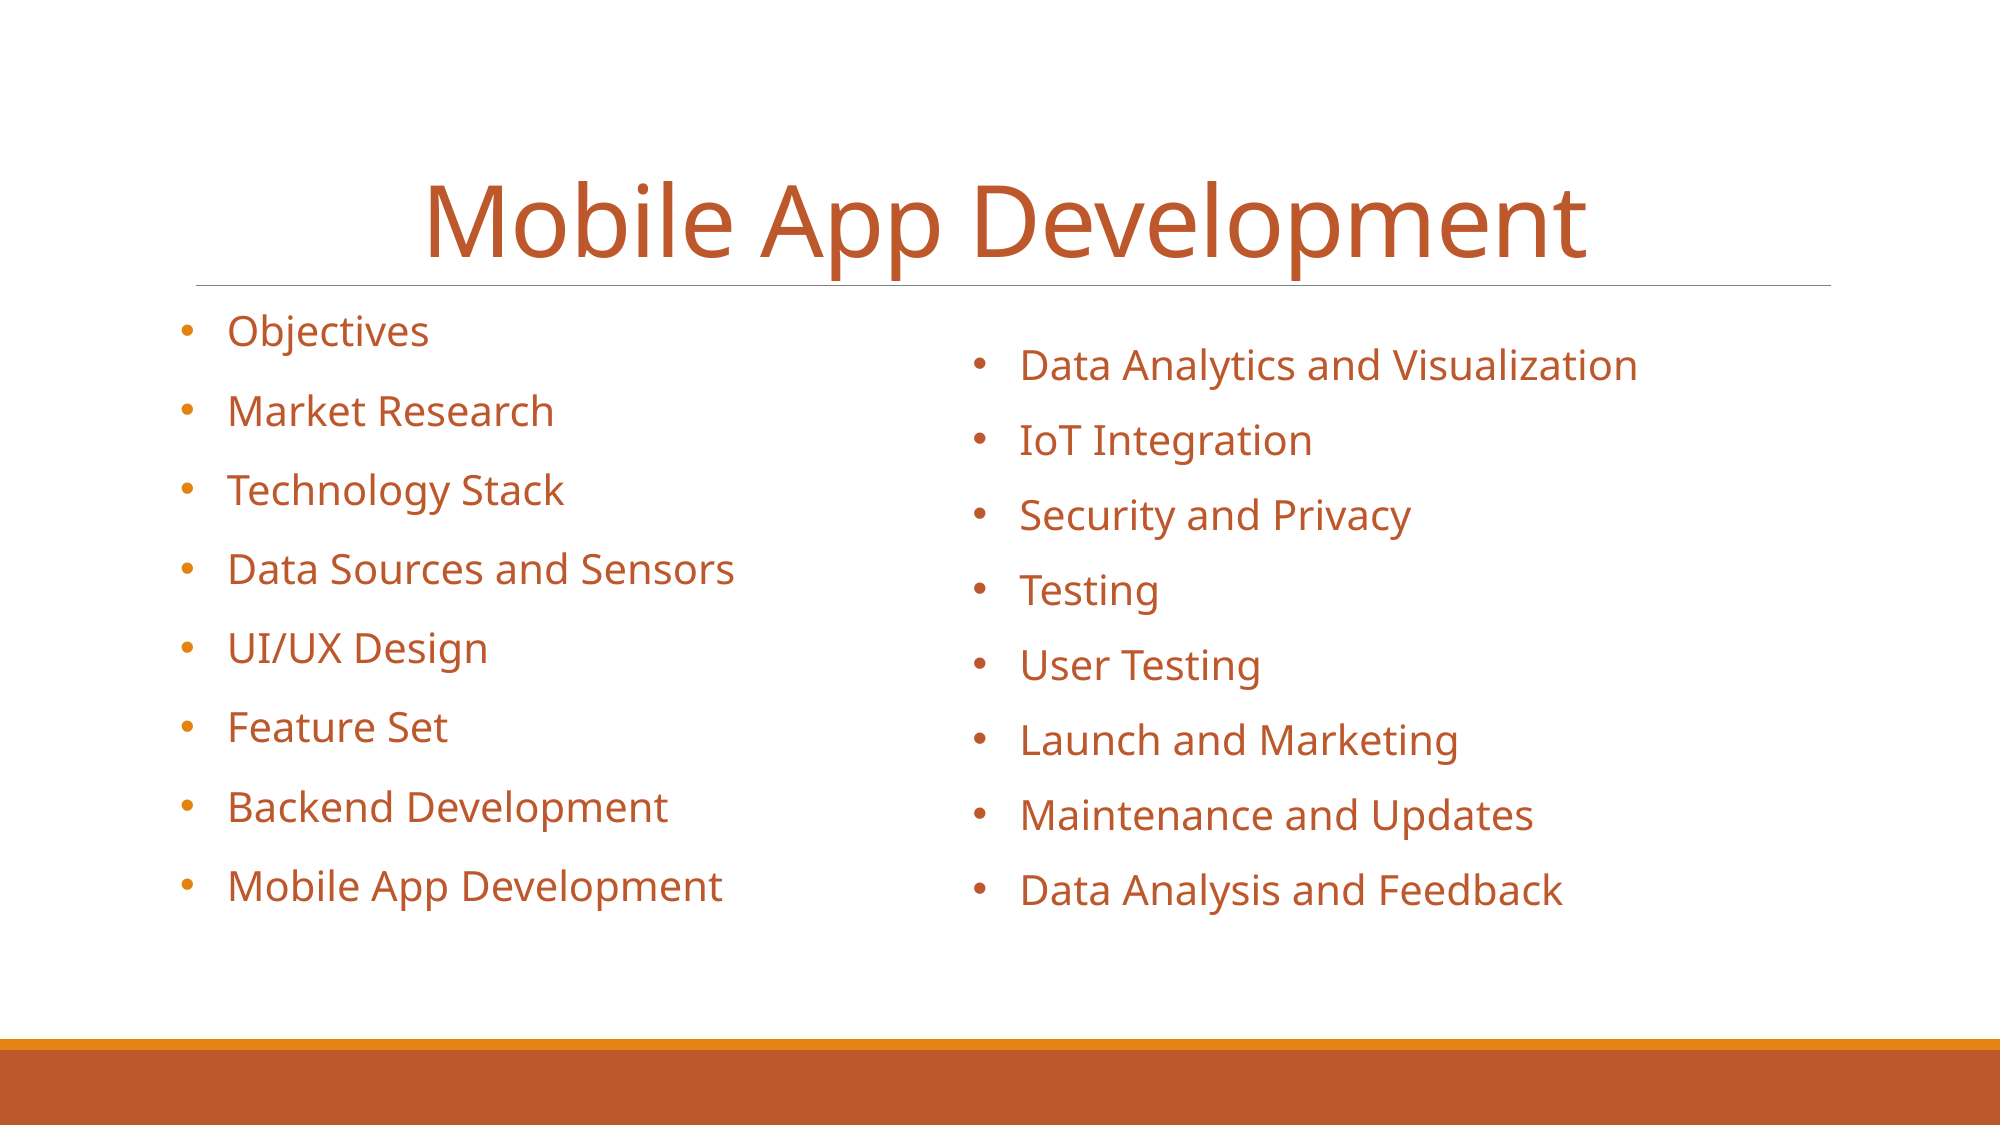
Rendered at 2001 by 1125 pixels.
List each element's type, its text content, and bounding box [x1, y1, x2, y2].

title Mobile App Development [180, 47, 1830, 285]
list Objectives Market Research Technology Stack Data Sources and Sensors UI/UX Design Feature Set Backend Development Mobile App Development [180, 302, 961, 963]
text_box Data Analytics and Visualization IoT Integration Security and Privacy Testing User Testing Launch and Marketing Maintenance and Updates Data Analysis and Feedback [957, 306, 1906, 997]
